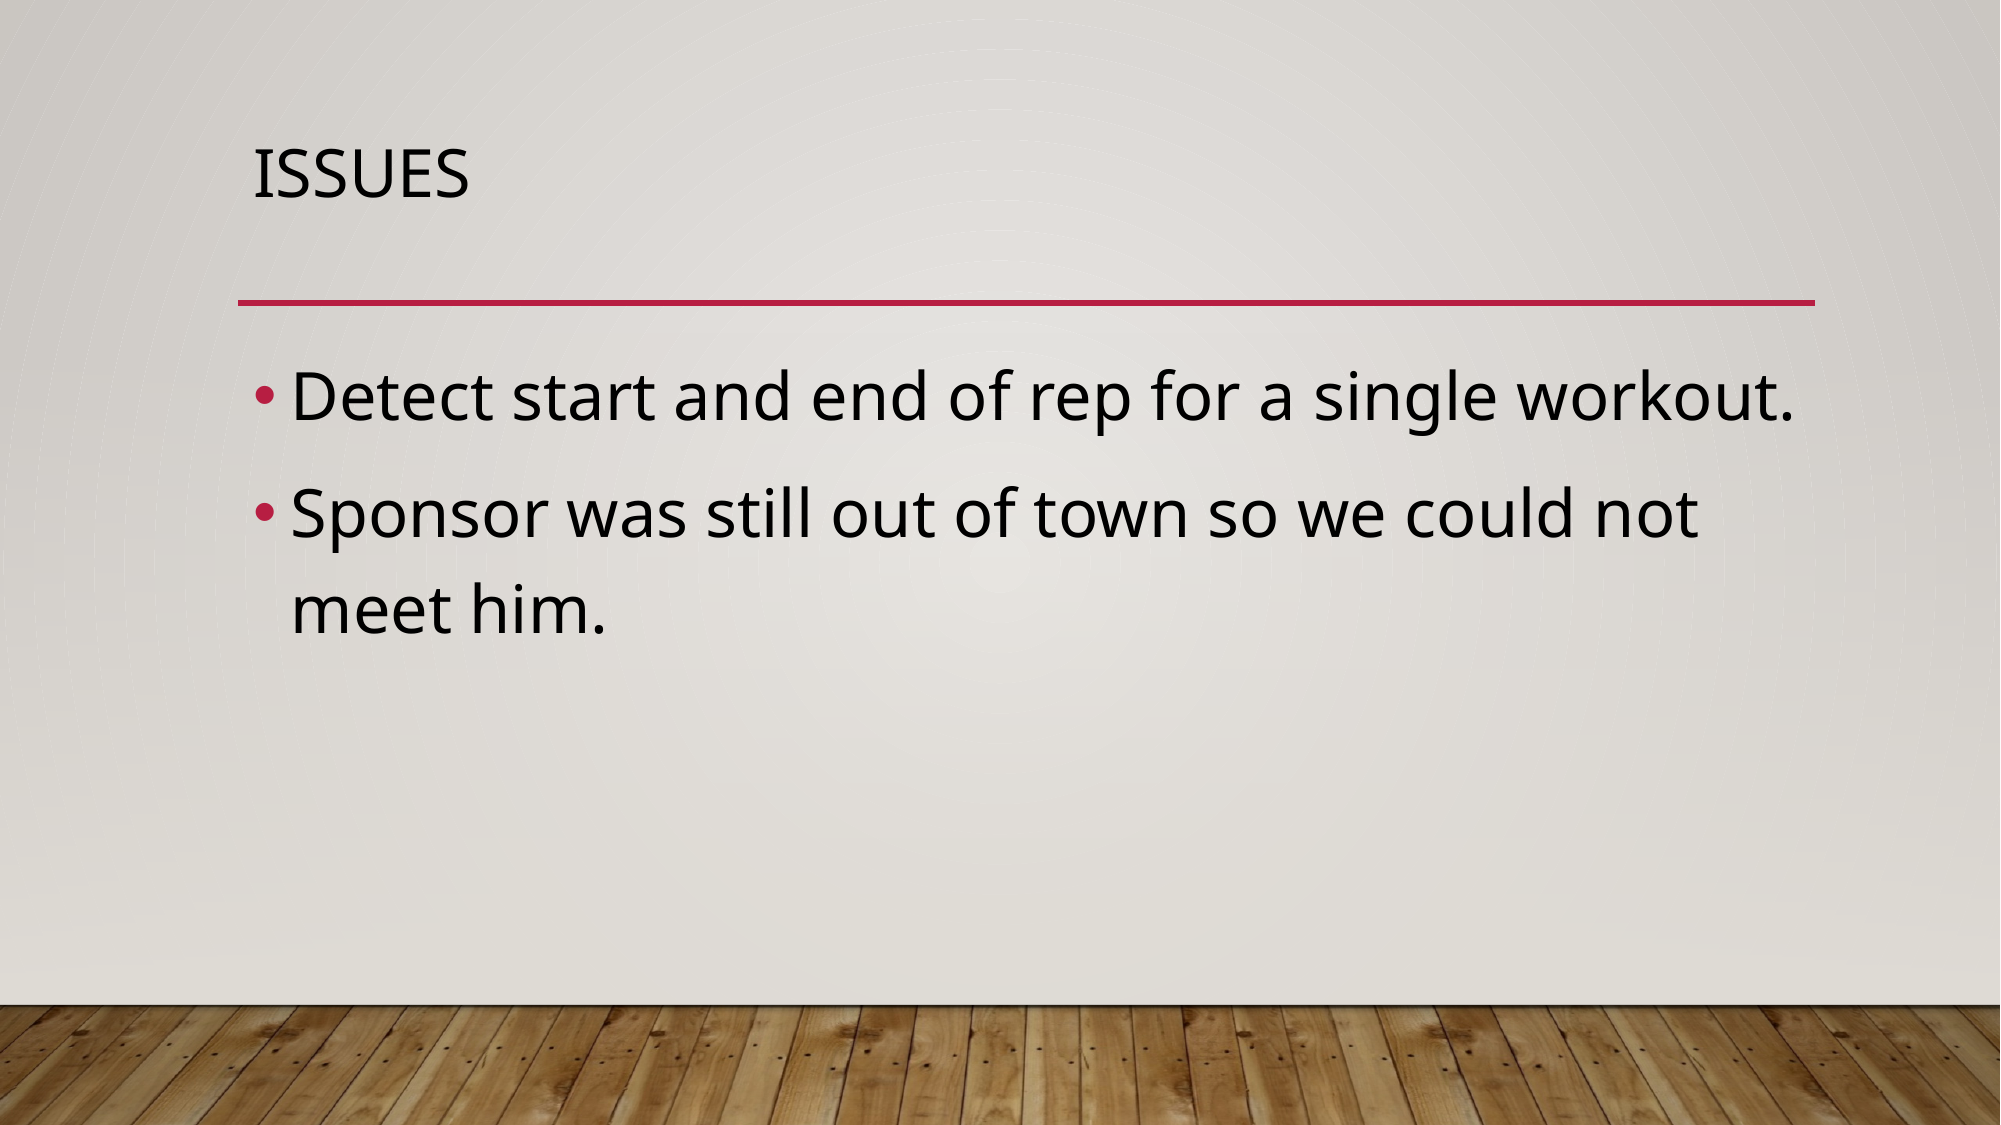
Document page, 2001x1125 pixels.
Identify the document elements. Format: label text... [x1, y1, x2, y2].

list Detect start and end of rep for a single workout. Sponsor was still out of town so we could not meet him. [238, 330, 1814, 897]
title Issues [238, 131, 1814, 305]
picture [0, 1005, 2000, 1125]
